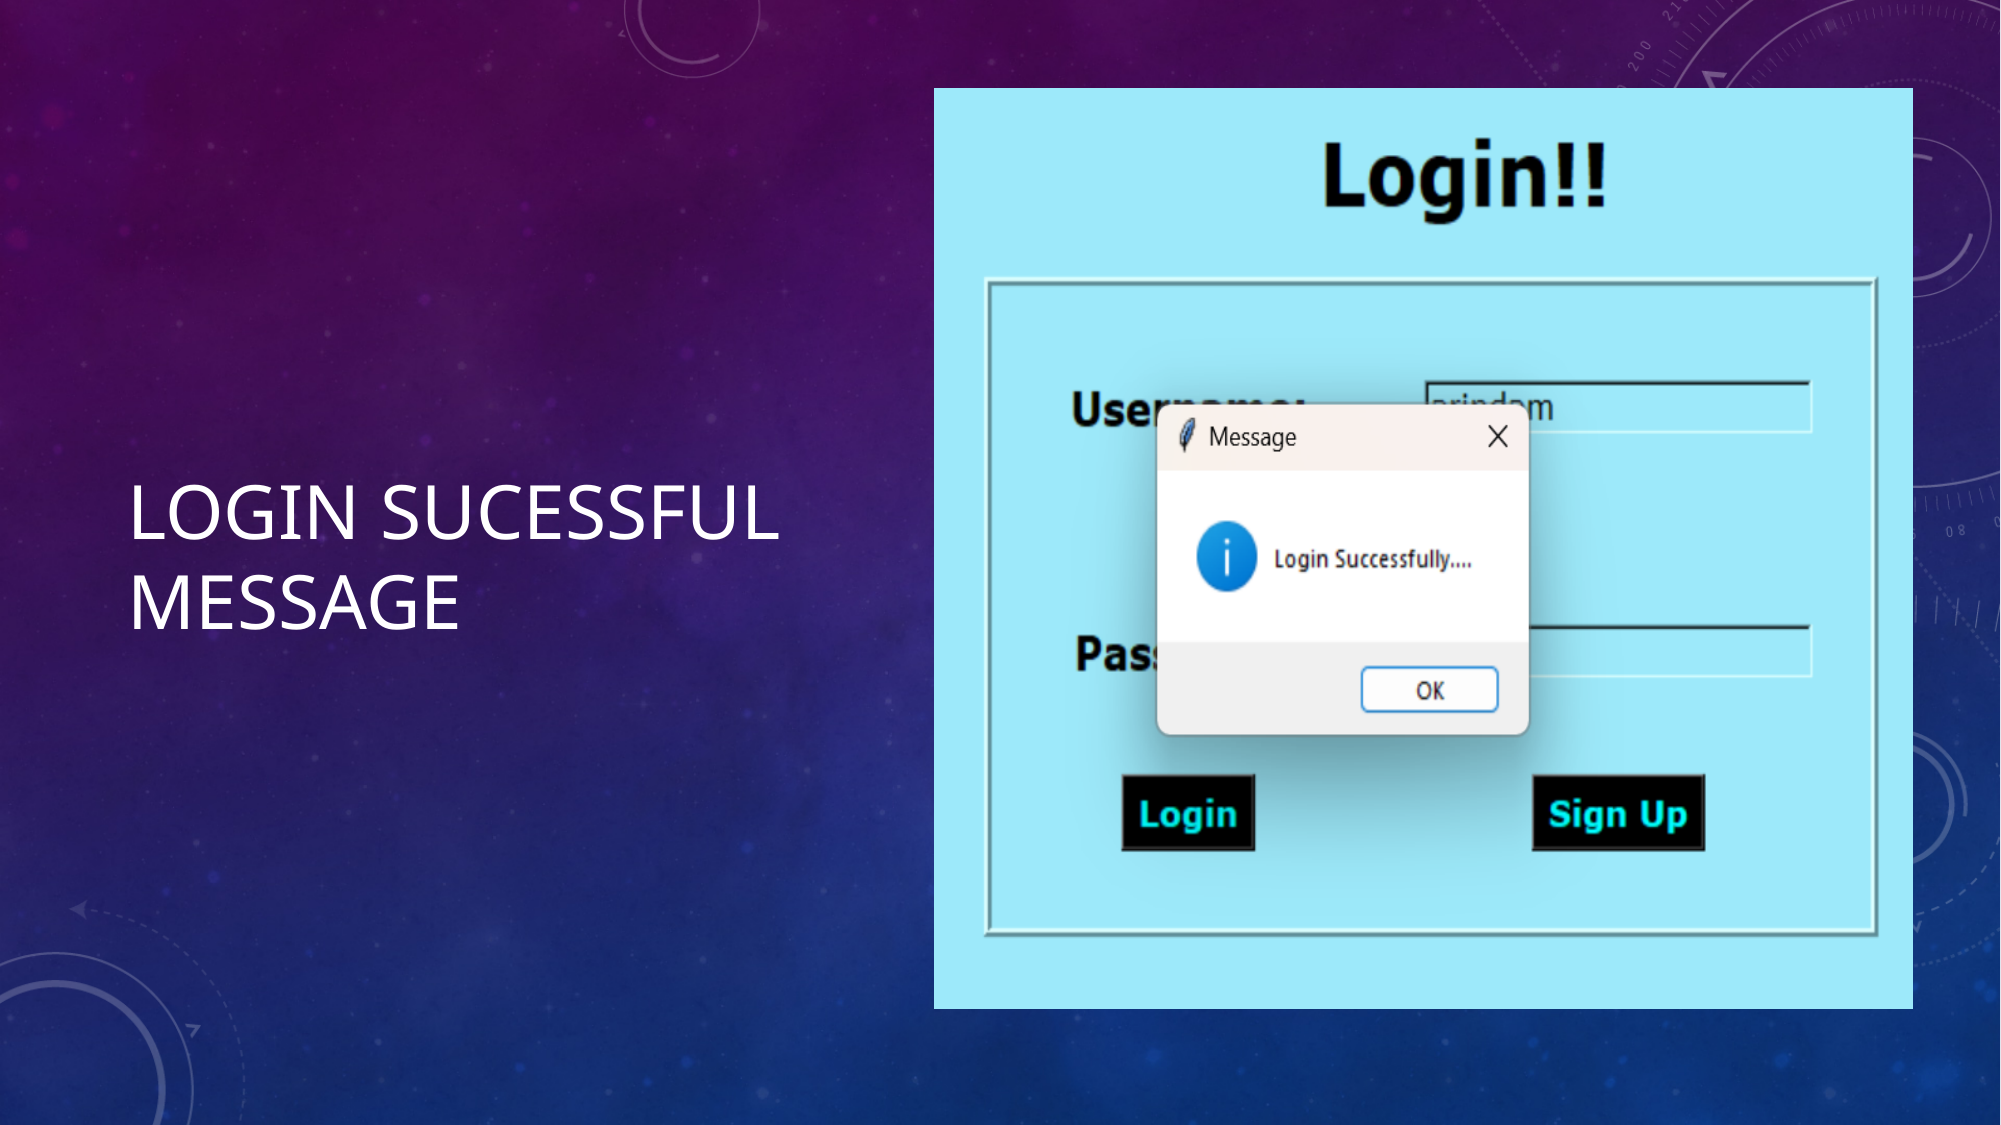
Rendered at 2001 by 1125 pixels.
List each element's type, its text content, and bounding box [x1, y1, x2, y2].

title LOGIN SUCESSFUL MESSAGE [112, 99, 859, 1009]
picture [0, 0, 2001, 1125]
